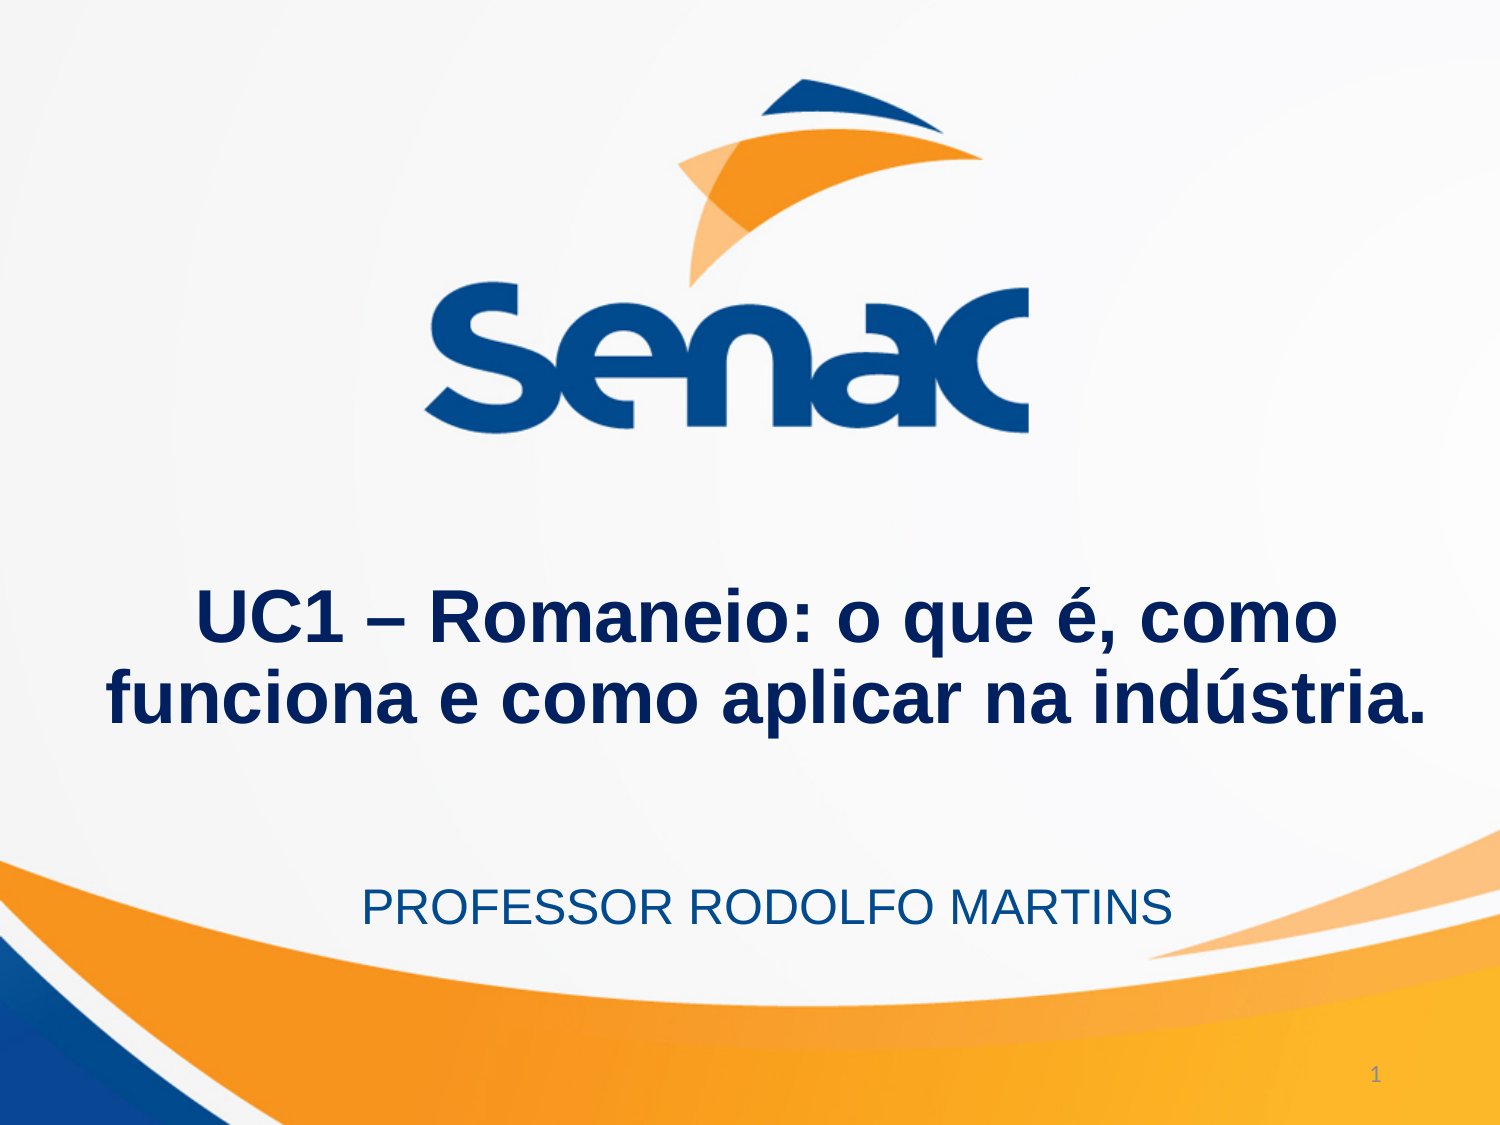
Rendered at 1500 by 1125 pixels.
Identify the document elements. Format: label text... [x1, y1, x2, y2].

subtitle PROFESSOR RODOLFO MARTINS [178, 874, 1358, 965]
picture [0, 0, 1500, 1125]
title UC1 – Romaneio: o que é, como funciona e como aplicar na indústria. [17, 477, 1500, 748]
slide_number 1 [1059, 1042, 1397, 1103]
